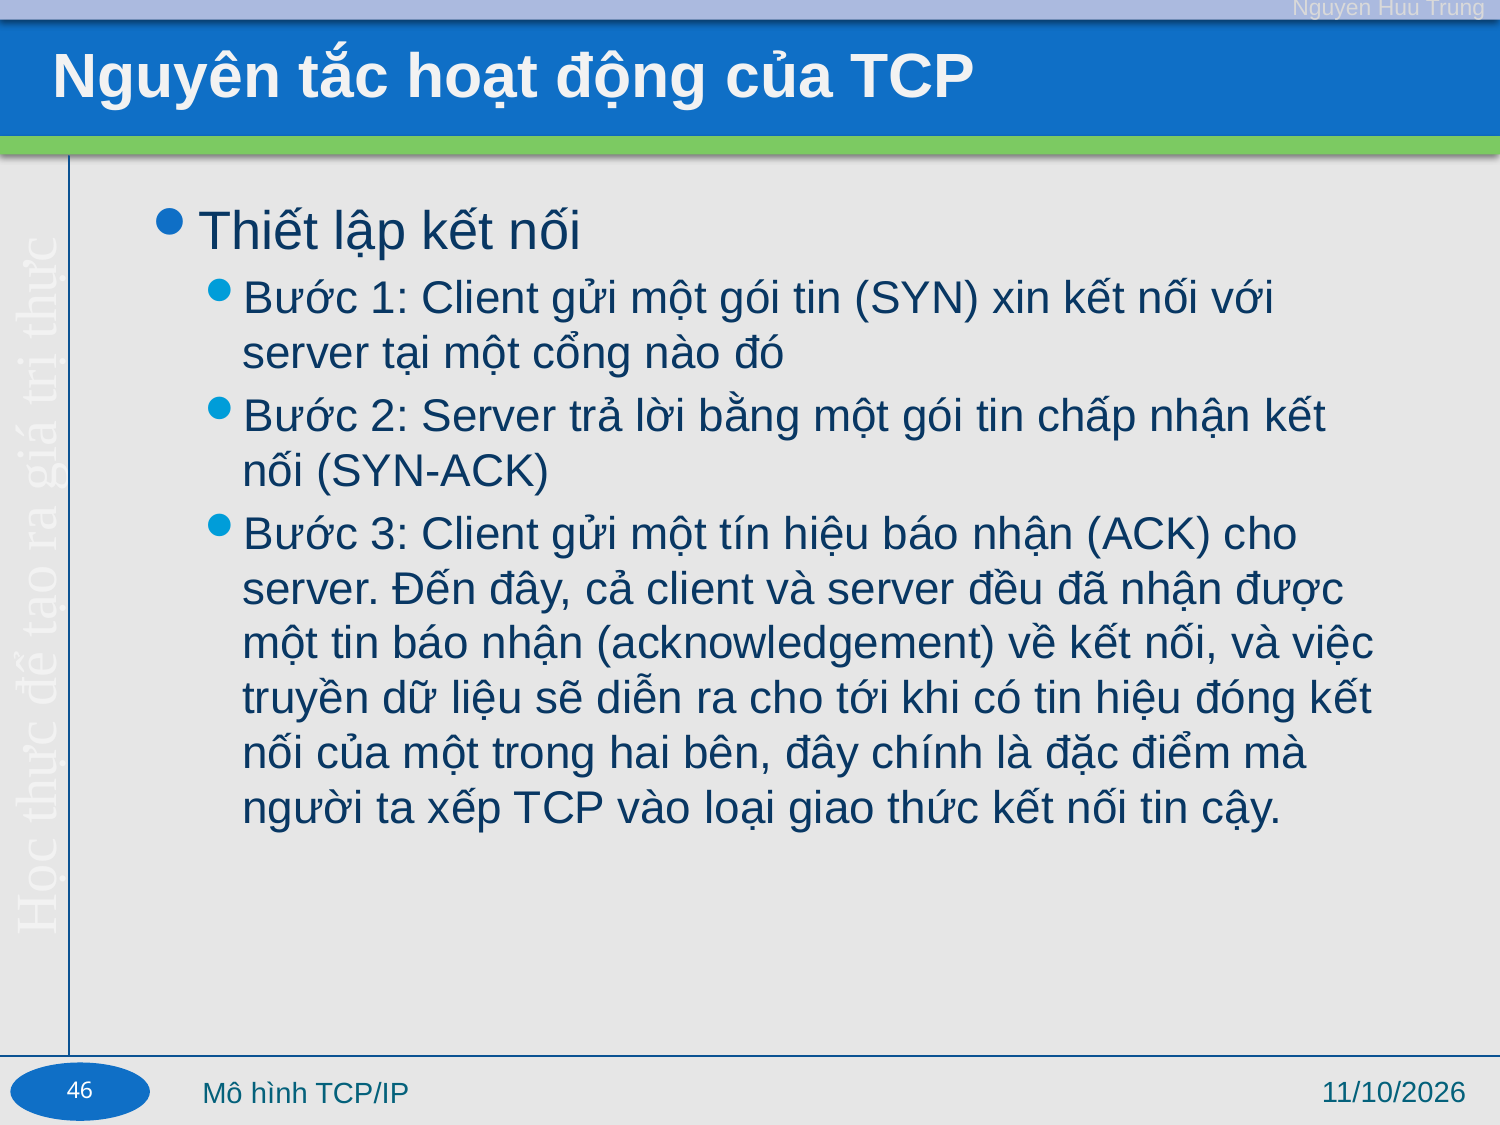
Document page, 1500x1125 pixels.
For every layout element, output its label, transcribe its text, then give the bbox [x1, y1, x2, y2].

title Nguyên tắc hoạt động của TCP [37, 24, 1476, 126]
footer Mô hình TCP/IP [187, 1071, 1025, 1113]
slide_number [1074, 1069, 1482, 1113]
list Thiết lập kết nối Bước 1: Client gửi một gói tin (SYN) xin kết nối với server tại một cổng nào đó Bước 2: Server trả lời bằng một gói tin chấp nhận kết nối (SYN-ACK) Bước 3: Client gửi một tín hiệu báo nhận (ACK) cho server. Đến đây, cả client và server đều đã nhận được một tin báo nhận (acknowledgement) về kết nối, và việc truyền dữ liệu sẽ diễn ra cho tới khi có tin hiệu đóng kết nối của một trong hai bên, đây chính là đặc điểm mà người ta xếp TCP vào loại giao thức kết nối tin cậy. [137, 187, 1400, 853]
slide_number 46 [10, 1062, 150, 1121]
